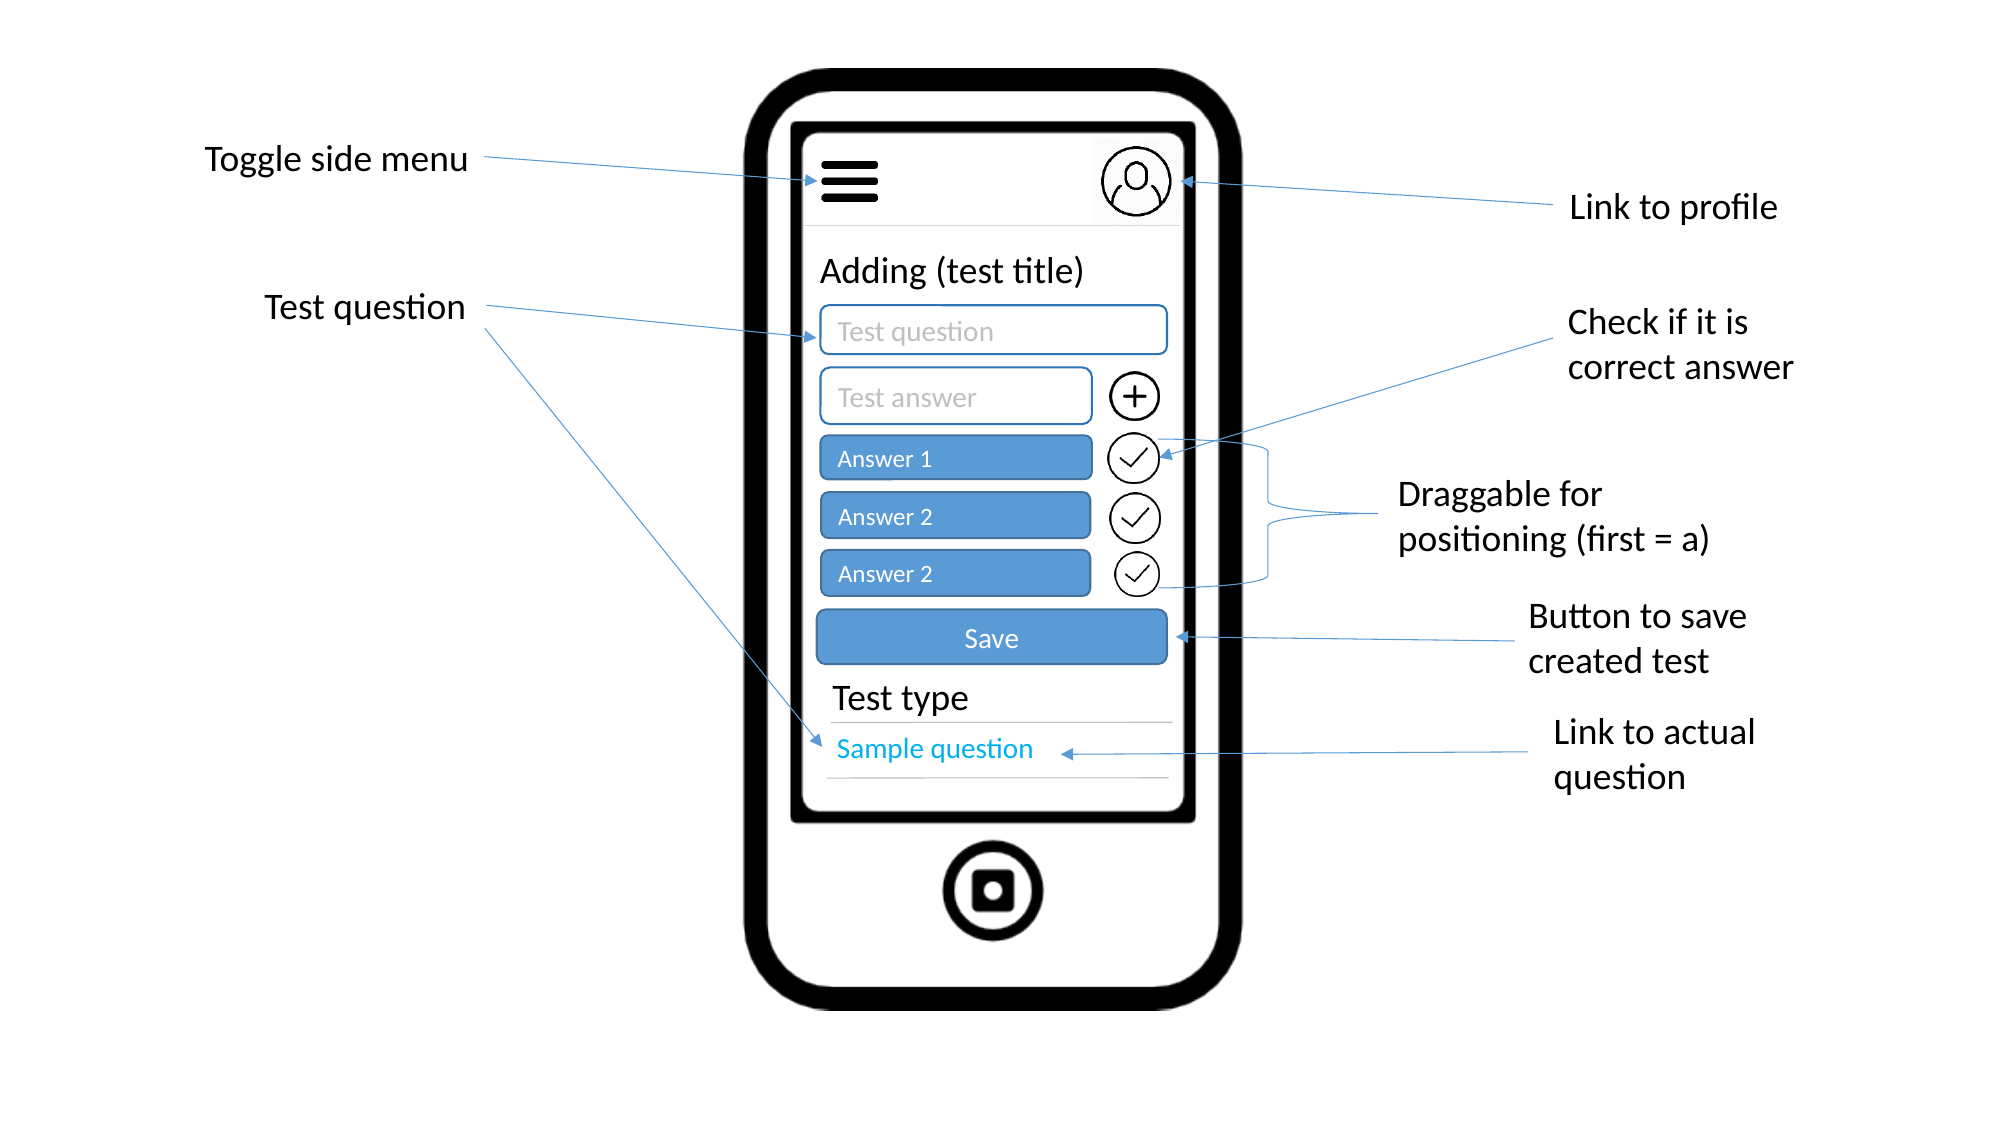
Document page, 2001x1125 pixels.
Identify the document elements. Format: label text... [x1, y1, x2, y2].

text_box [484, 328, 821, 738]
text_box Link to profile [1554, 174, 1794, 235]
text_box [486, 305, 817, 328]
text_box Draggable for positioning (first = a) [1465, 462, 1763, 567]
picture [522, 68, 1465, 1011]
text_box Button to save created test [1513, 583, 1783, 689]
text_box Check if it is correct answer [1553, 289, 1831, 395]
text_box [1175, 636, 1515, 642]
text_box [1060, 751, 1528, 755]
text_box Test question [249, 274, 482, 335]
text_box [1180, 181, 1554, 205]
text_box Link to actual question [1538, 700, 1808, 805]
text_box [487, 157, 818, 182]
text_box Toggle side menu [189, 126, 485, 187]
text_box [1159, 337, 1554, 458]
